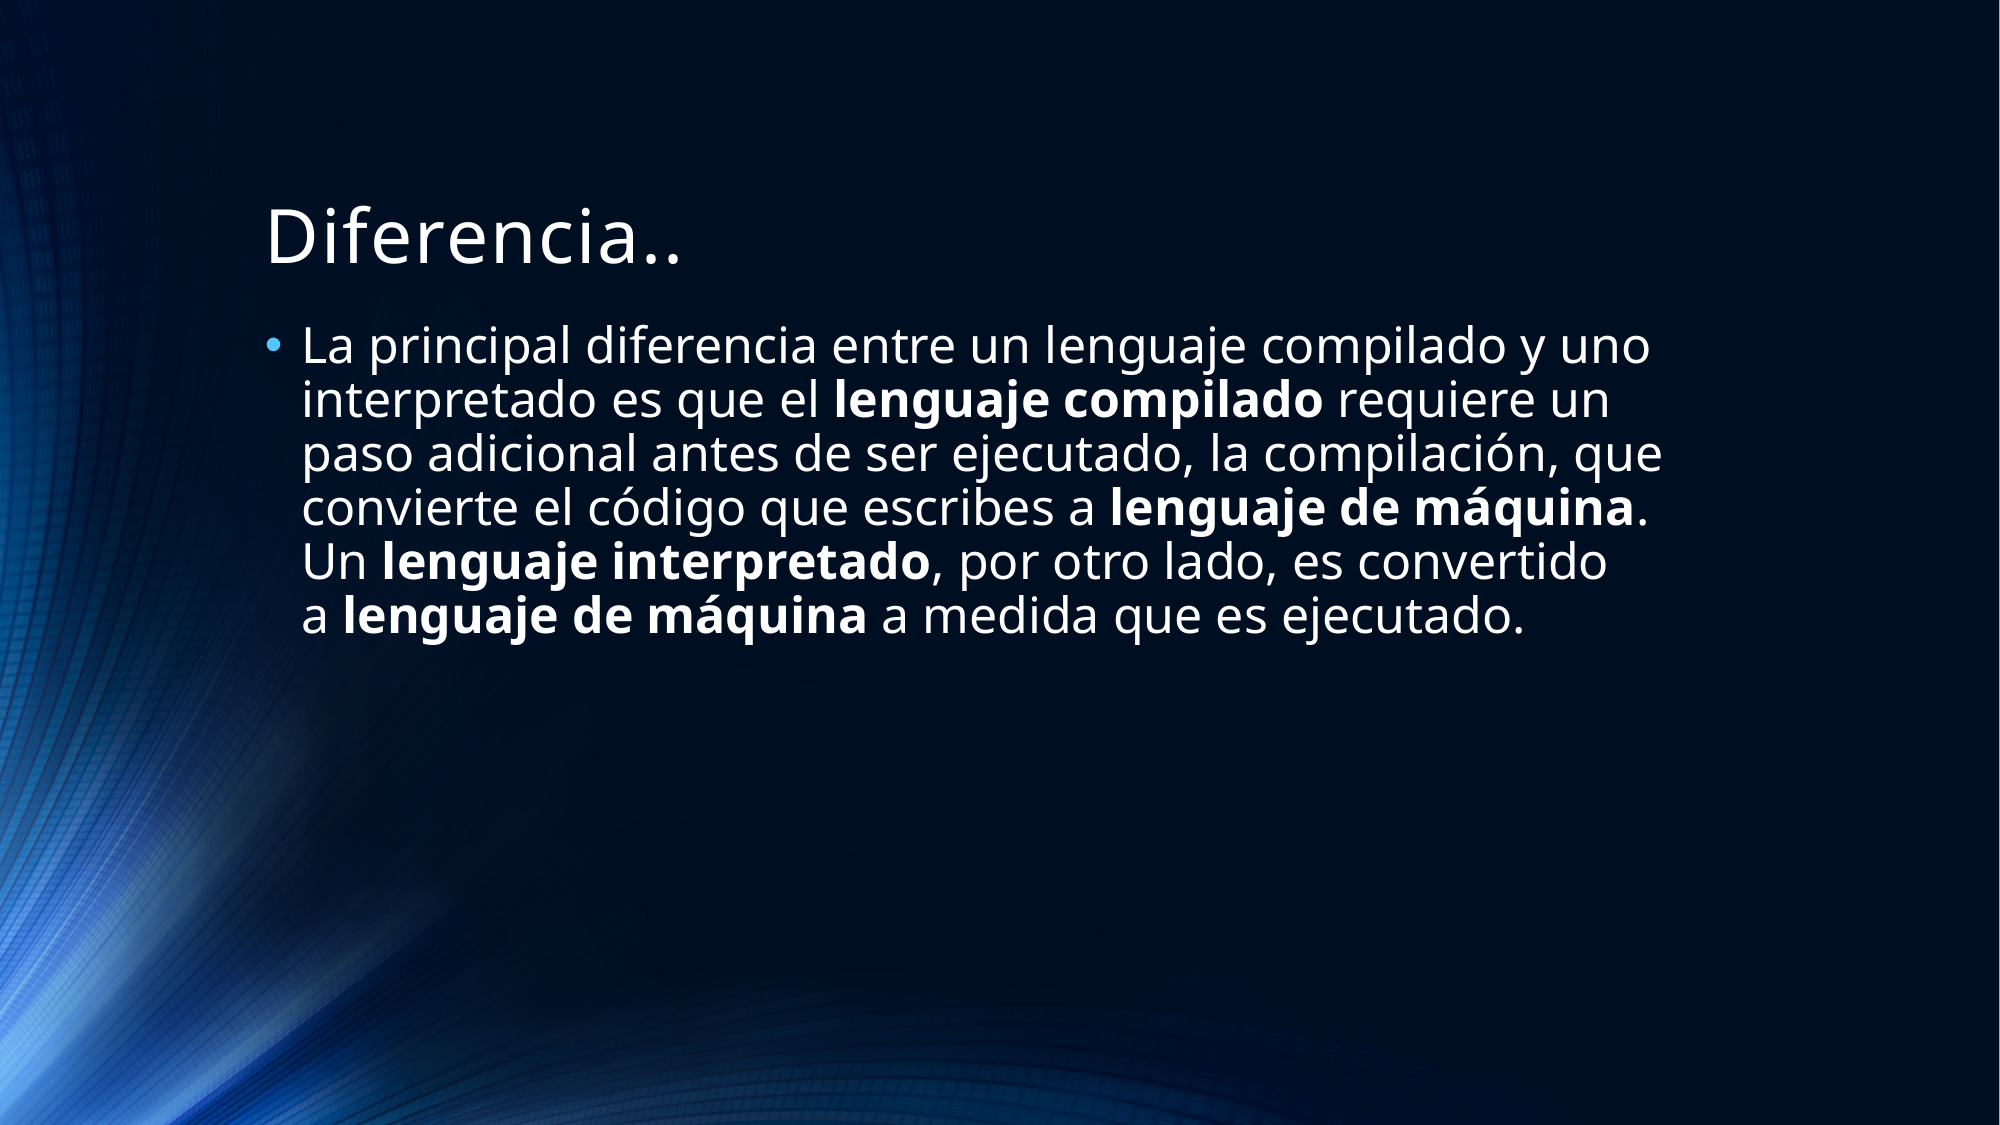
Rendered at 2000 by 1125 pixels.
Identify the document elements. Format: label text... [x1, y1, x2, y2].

title Diferencia.. [249, 62, 1750, 288]
picture [0, 0, 2000, 1125]
list La principal diferencia entre un lenguaje compilado y uno interpretado es que el lenguaje compilado requiere un paso adicional antes de ser ejecutado, la compilación, que convierte el código que escribes a lenguaje de máquina. Un lenguaje interpretado, por otro lado, es convertido a lenguaje de máquina a medida que es ejecutado. [249, 312, 1749, 988]
